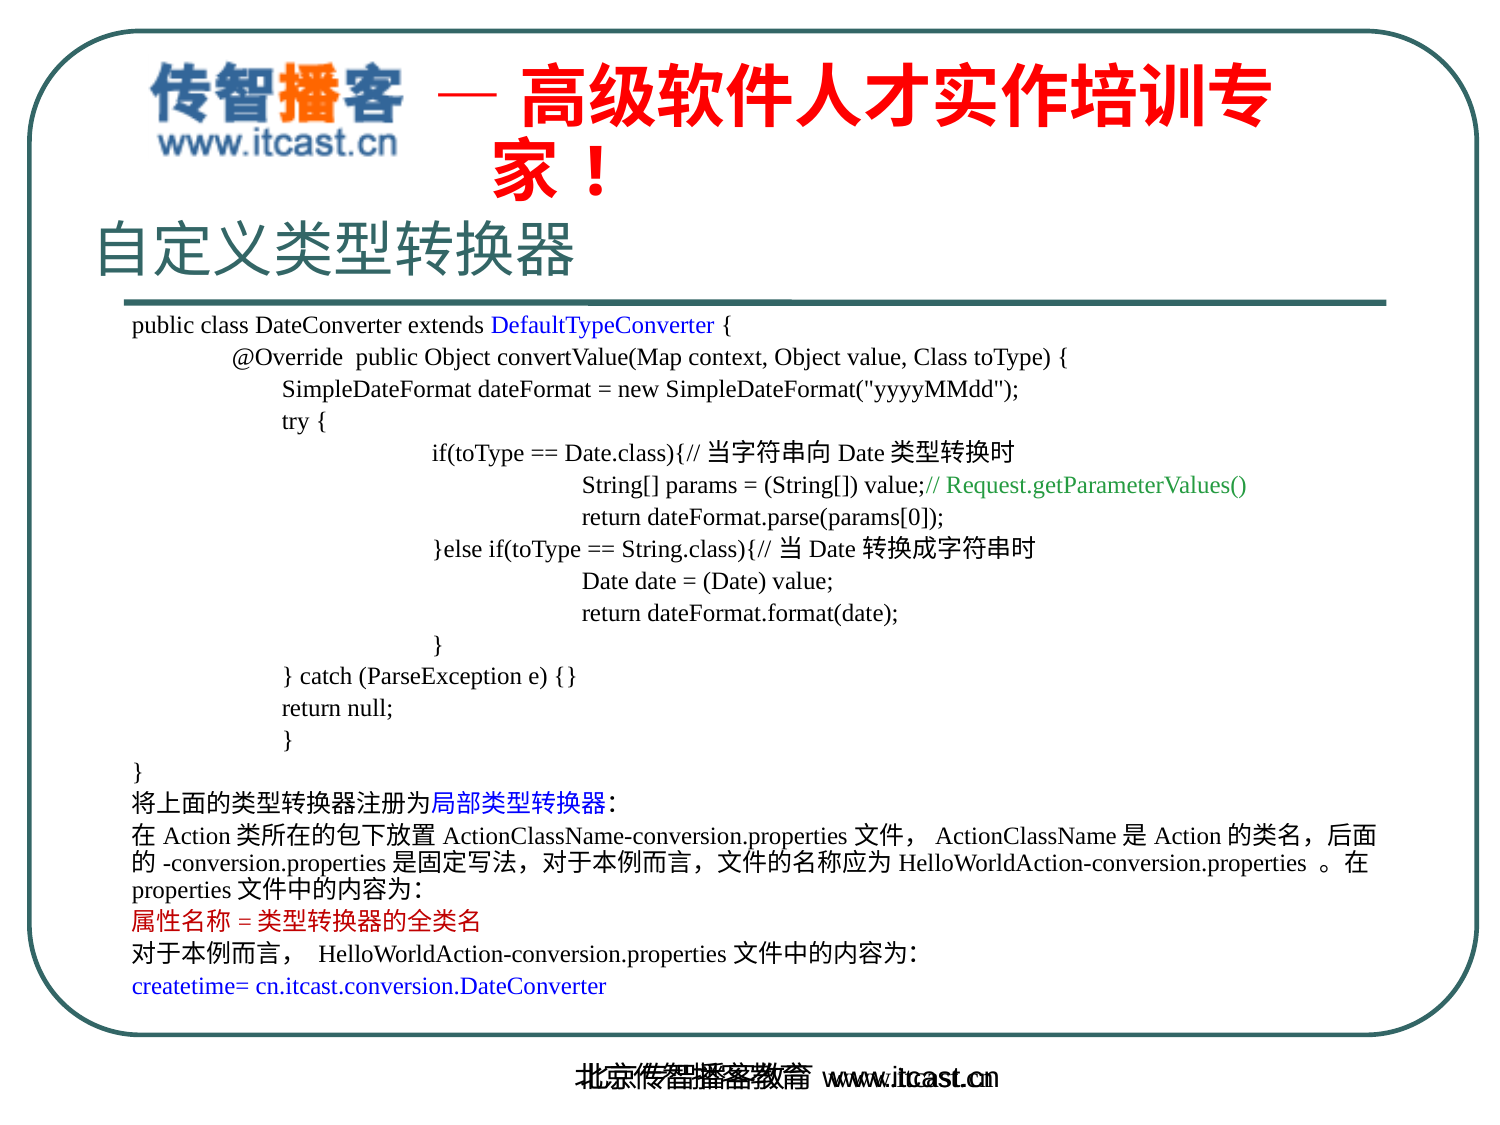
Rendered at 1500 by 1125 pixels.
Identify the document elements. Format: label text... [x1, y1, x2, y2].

text_box public class DateConverter extends DefaultTypeConverter { @Override public Object convertValue(Map context, Object value, Class toType) { SimpleDateFormat dateFormat = new SimpleDateFormat("yyyyMMdd"); try { if(toType == Date.class){//当字符串向Date类型转换时 String[] params = (String[]) value;// Request.getParameterValues() return dateFormat.parse(params[0]); }else if(toType == String.class){//当Date转换成字符串时 Date date = (Date) value; return dateFormat.format(date); } } catch (ParseException e) {} return null; } } 将上面的类型转换器注册为局部类型转换器： 在Action类所在的包下放置ActionClassName-conversion.properties文件，ActionClassName是Action的类名，后面的-conversion.properties是固定写法，对于本例而言，文件的名称应为HelloWorldAction-conversion.properties 。在properties文件中的内容为： 属性名称=类型转换器的全类名 对于本例而言， HelloWorldAction-conversion.properties文件中的内容为： createtime= cn.itcast.conversion.DateConverter [117, 304, 1395, 1008]
text_box 北京传智播客教育 www.itcast.cn [549, 1050, 1025, 1125]
picture [147, 54, 408, 159]
title 自定义类型转换器 [76, 184, 1412, 291]
